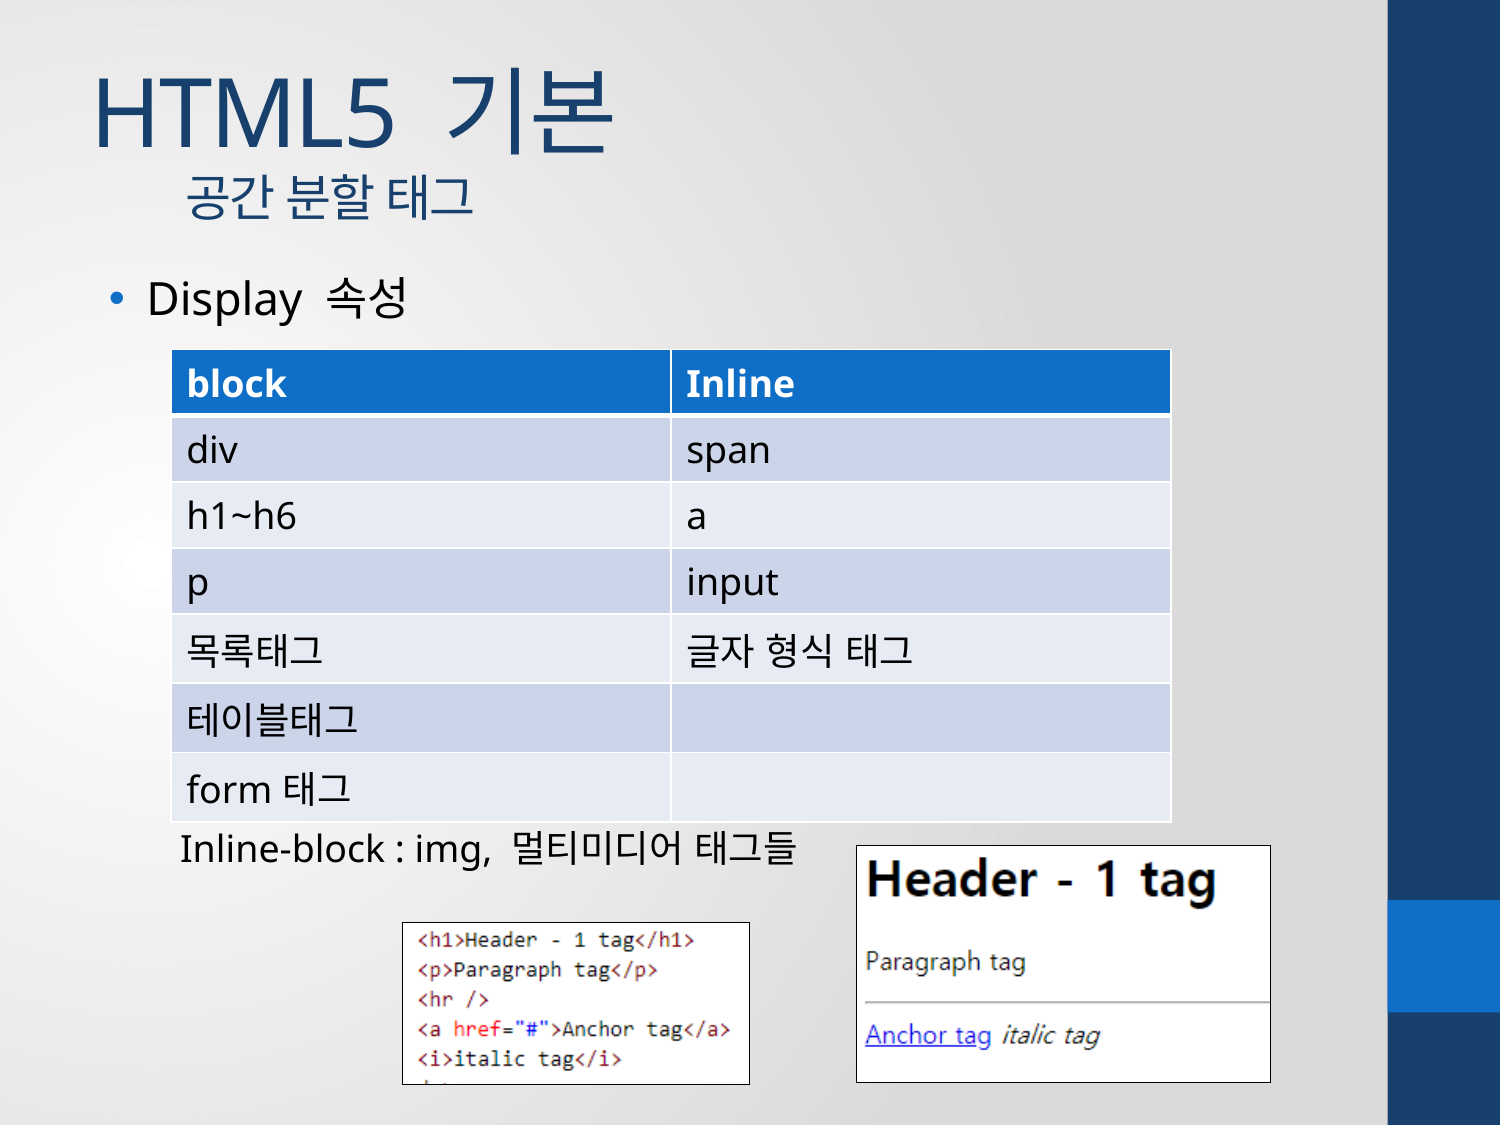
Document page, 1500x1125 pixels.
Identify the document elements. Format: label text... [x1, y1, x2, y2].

table_cell p [172, 549, 670, 613]
title HTML5 기본 공간 분할 태그 [75, 45, 1325, 233]
list Display 속성 [75, 262, 1376, 1050]
text_box Inline-block : img, 멀티미디어 태그들 [165, 817, 916, 877]
table_cell div [172, 418, 670, 481]
picture [401, 921, 750, 1086]
table_cell 목록태그 [172, 615, 670, 682]
table_cell a [672, 483, 1170, 547]
table_header Inline [672, 350, 1170, 413]
table_cell 글자 형식 태그 [672, 615, 1170, 682]
picture [855, 844, 1271, 1084]
table_cell [672, 753, 1170, 821]
table_cell h1~h6 [172, 483, 670, 547]
table_cell input [672, 549, 1170, 613]
table_cell span [672, 418, 1170, 481]
table_header block [172, 350, 670, 413]
table_cell 테이블태그 [172, 684, 670, 752]
table_cell [672, 684, 1170, 752]
table_cell form태그 [172, 753, 670, 817]
